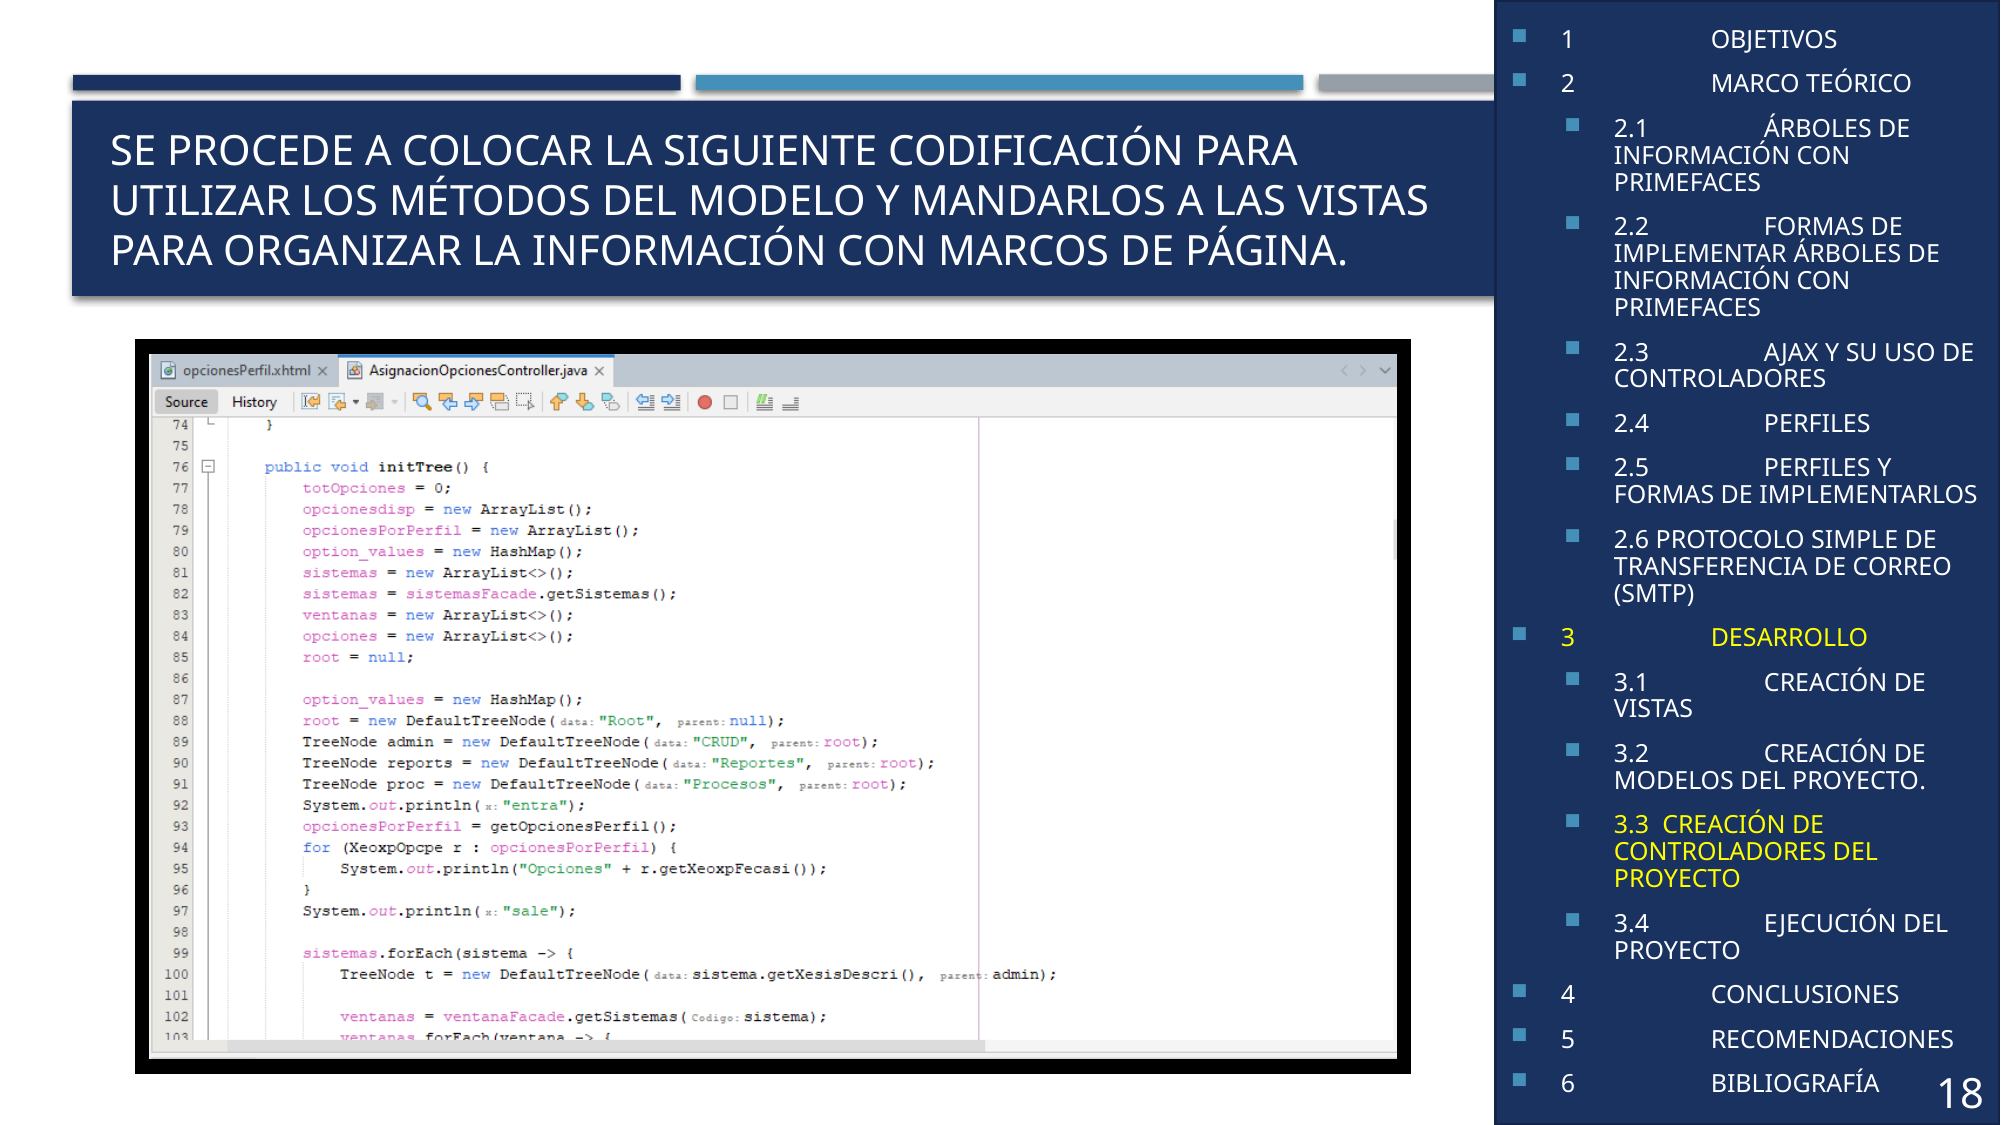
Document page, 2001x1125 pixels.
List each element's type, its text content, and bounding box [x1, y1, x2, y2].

text_box 18 [1921, 1059, 2000, 1125]
title Se procede a colocar la siguiente codificación para utilizar los métodos del modelo y mandarlos a las vistas para organizar la información con marcos de página. [95, 115, 1451, 282]
picture [148, 353, 1398, 1060]
text_box 1 OBJETIVOS 2 MARCO TEÓRICO 2.1 ÁRBOLES DE INFORMACIÓN CON PRIMEFACES 2.2 FORMAS DE IMPLEMENTAR ÁRBOLES DE INFORMACIÓN CON PRIMEFACES 2.3 AJAX Y SU USO DE CONTROLADORES 2.4 PERFILES 2.5 PERFILES Y FORMAS DE IMPLEMENTARLOS 2.6 PROTOCOLO SIMPLE DE TRANSFERENCIA DE CORREO (SMTP) 3 DESARROLLO 3.1 CREACIÓN DE VISTAS 3.2 CREACIÓN DE MODELOS DEL PROYECTO. 3.3 CREACIÓN DE CONTROLADORES DEL PROYECTO 3.4 EJECUCIÓN DEL PROYECTO 4 CONCLUSIONES 5 RECOMENDACIONES 6 BIBLIOGRAFÍA [1494, 0, 2000, 1125]
